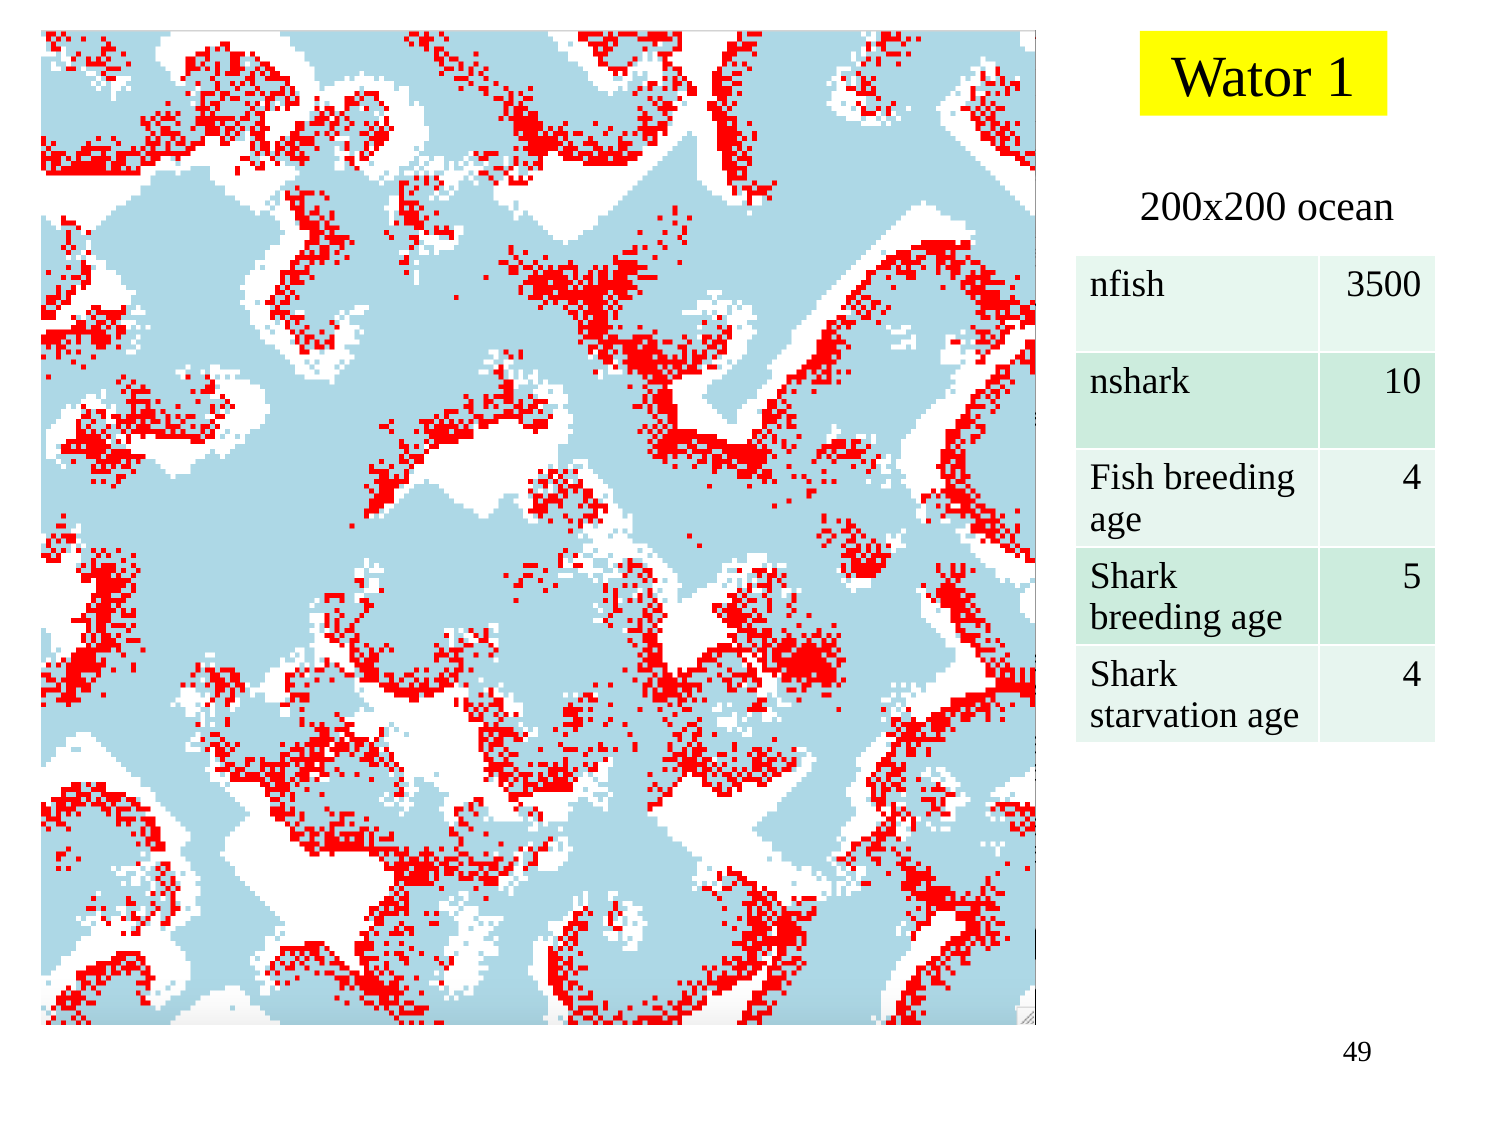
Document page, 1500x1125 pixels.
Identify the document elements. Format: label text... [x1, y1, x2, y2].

table_cell 4 [1320, 646, 1435, 742]
table_header nfish [1076, 256, 1318, 351]
table_cell Shark breeding age [1076, 548, 1318, 644]
table_cell Shark starvation age [1076, 646, 1318, 742]
slide_number 49 [1074, 1024, 1388, 1101]
text_box 200x200 ocean [1069, 171, 1465, 237]
table_cell nshark [1076, 353, 1318, 448]
table_cell Fish breeding age [1076, 450, 1318, 546]
table_cell 5 [1320, 548, 1435, 644]
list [41, 30, 1036, 1026]
table_cell 4 [1320, 450, 1435, 546]
table_cell 10 [1320, 353, 1435, 448]
table_header 3500 [1320, 256, 1435, 351]
text_box Wator 1 [1139, 30, 1388, 116]
